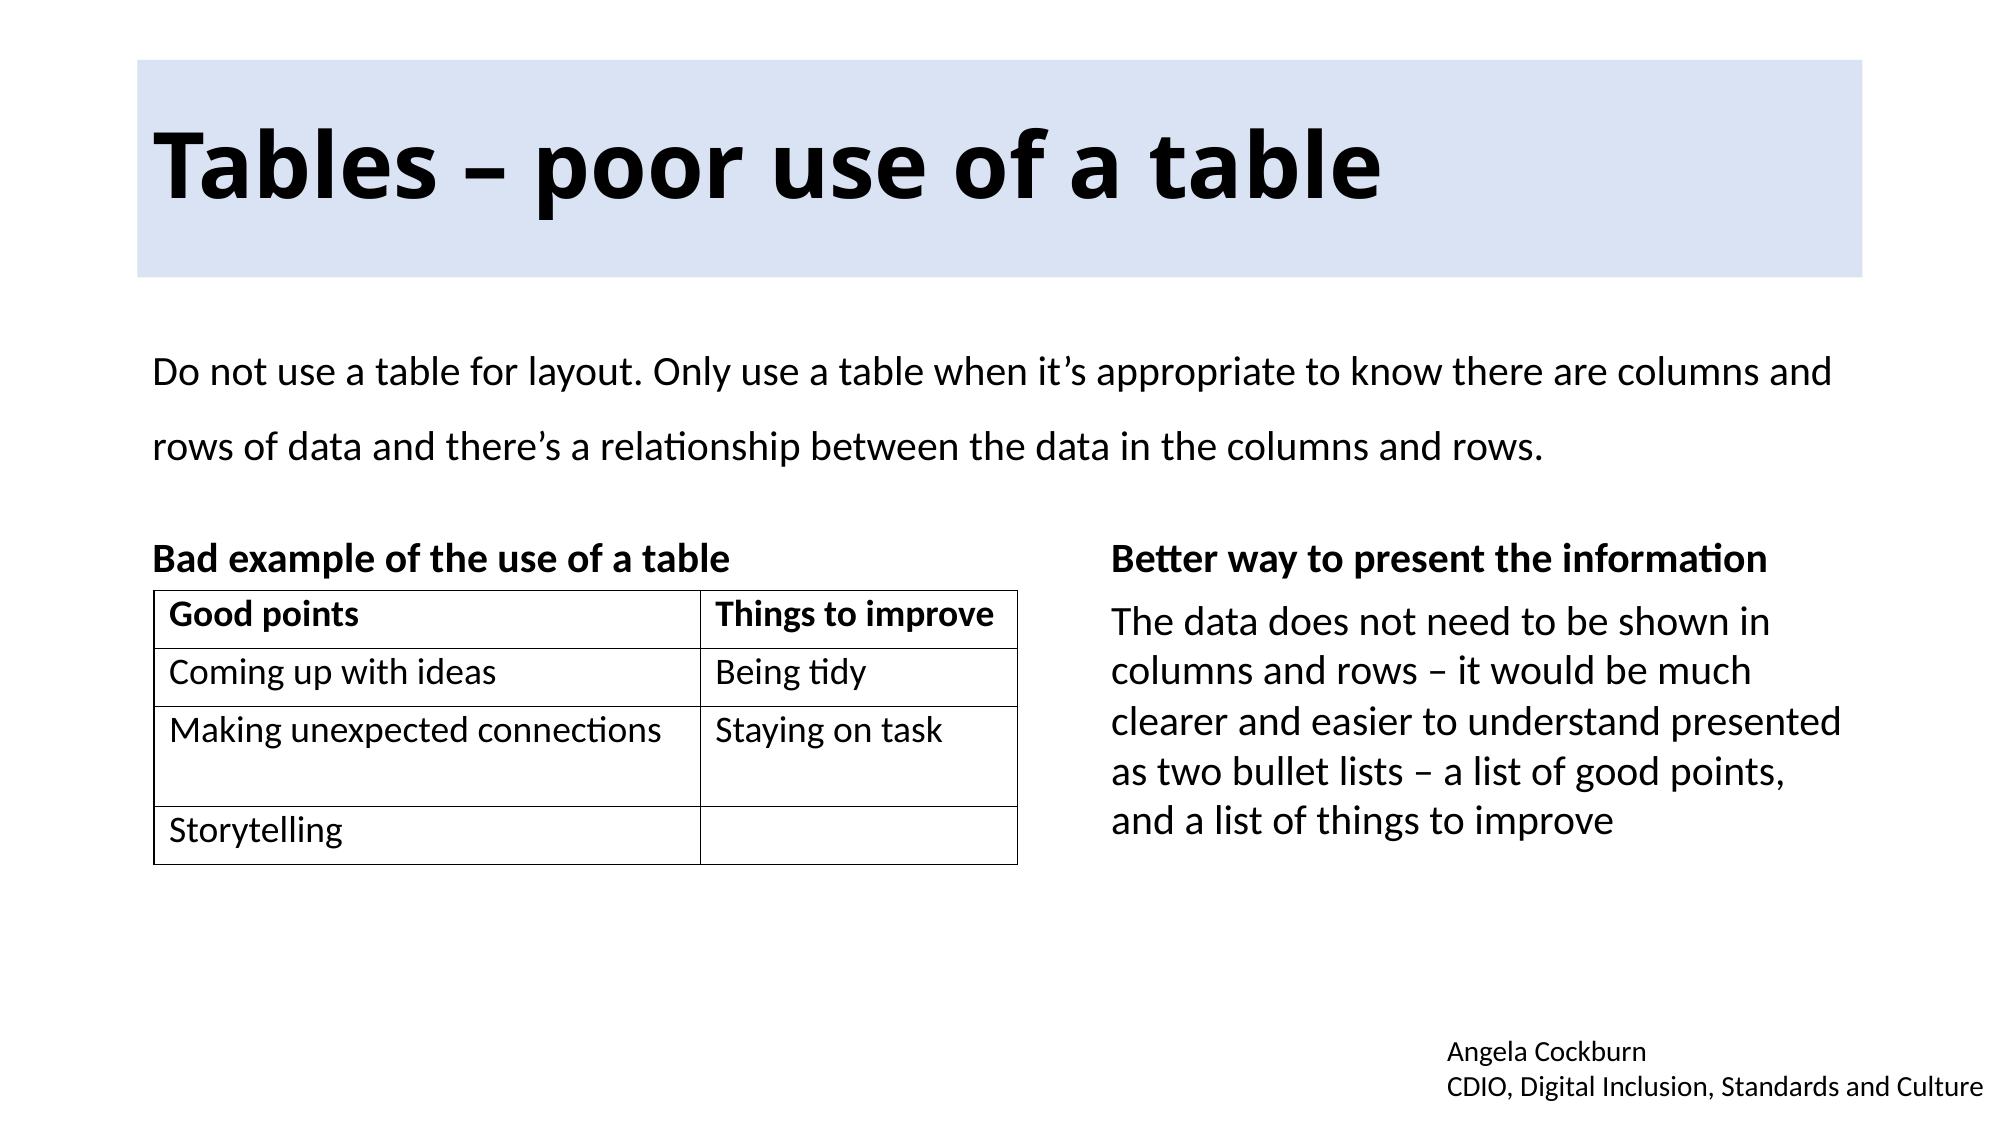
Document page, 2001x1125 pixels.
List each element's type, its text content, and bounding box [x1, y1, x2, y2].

table_cell Staying on task [701, 707, 1017, 806]
table_cell Storytelling [155, 807, 700, 864]
table_cell Making unexpected connections [155, 707, 700, 806]
table_cell [701, 807, 1017, 864]
list Do not use a table for layout. Only use a table when it’s appropriate to know there are columns and rows of data and there’s a relationship between the data in the columns and rows. Bad example of the use of a table [137, 311, 1863, 611]
table_header Good points [155, 591, 700, 648]
table_header Things to improve [701, 591, 1017, 648]
title Tables – poor use of a table [137, 59, 1863, 278]
text_box Angela Cockburn CDIO, Digital Inclusion, Standards and Culture [1432, 1025, 2000, 1111]
table_cell Coming up with ideas [155, 649, 700, 706]
table_cell Being tidy [701, 649, 1017, 706]
text_box Better way to present the information The data does not need to be shown in columns and rows – it would be much clearer and easier to understand presented as two bullet lists – a list of good points, and a list of things to improve [1096, 523, 1863, 851]
